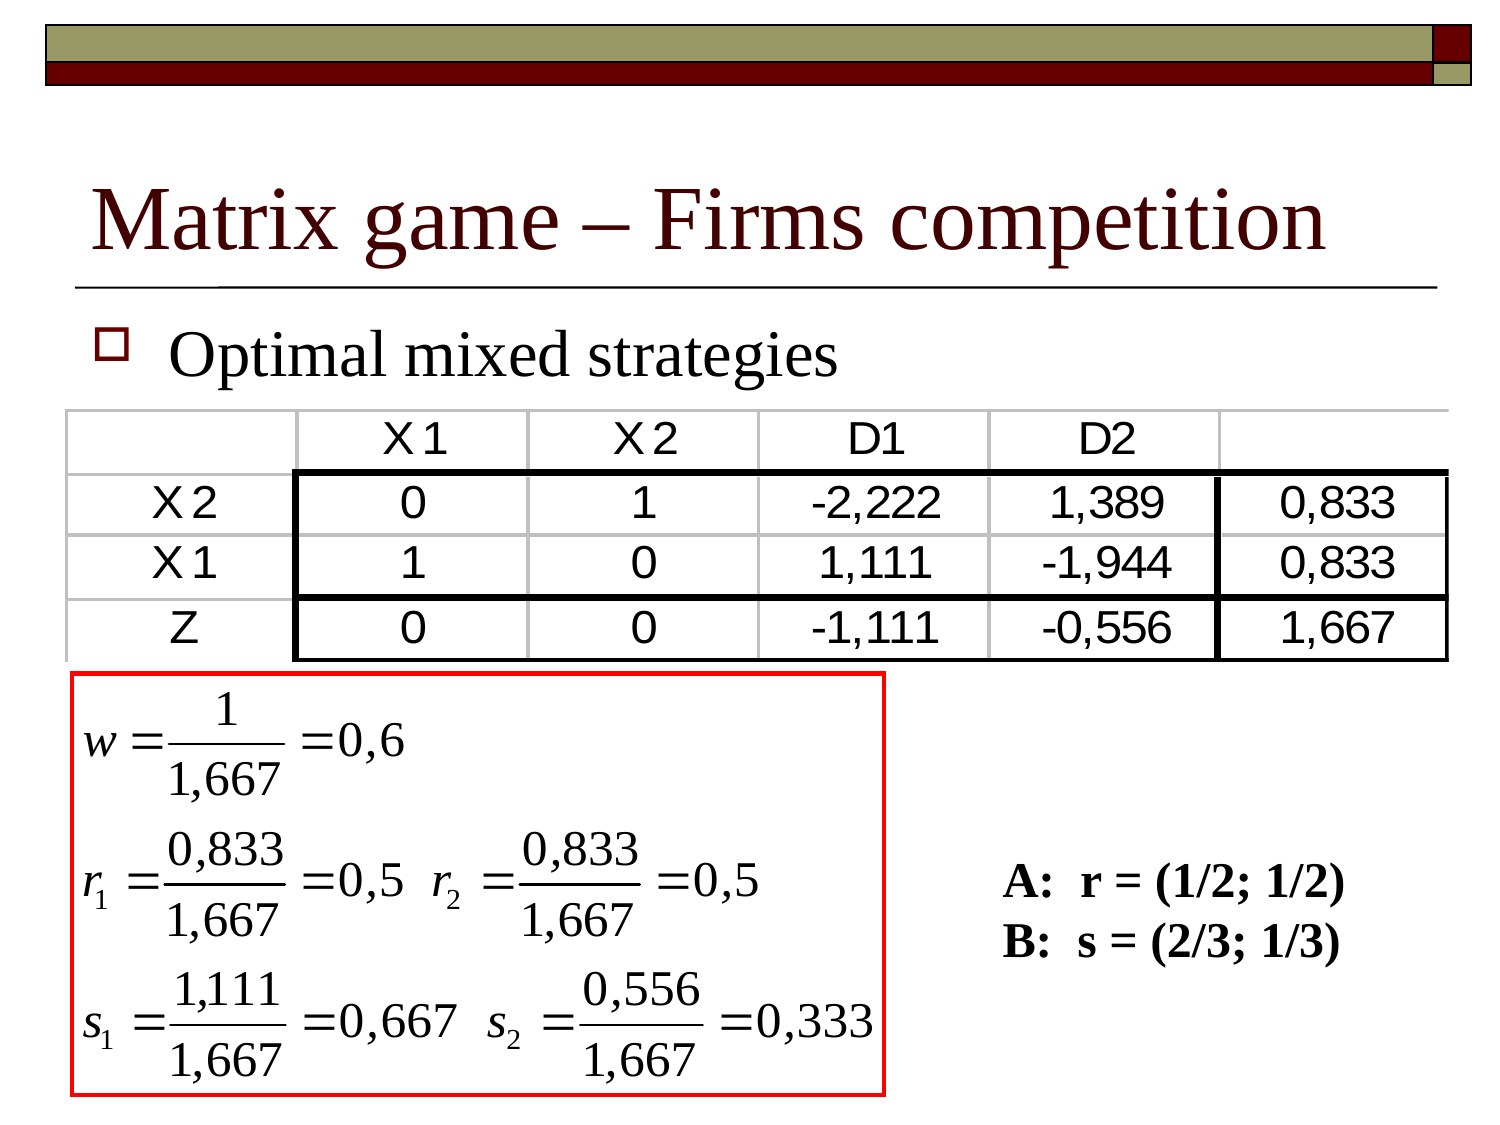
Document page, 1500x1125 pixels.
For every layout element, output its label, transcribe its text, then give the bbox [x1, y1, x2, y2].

list Optimal mixed strategies [76, 302, 1353, 403]
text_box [64, 408, 1453, 666]
title Matrix game – Firms competition [74, 87, 1426, 276]
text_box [73, 675, 883, 1094]
